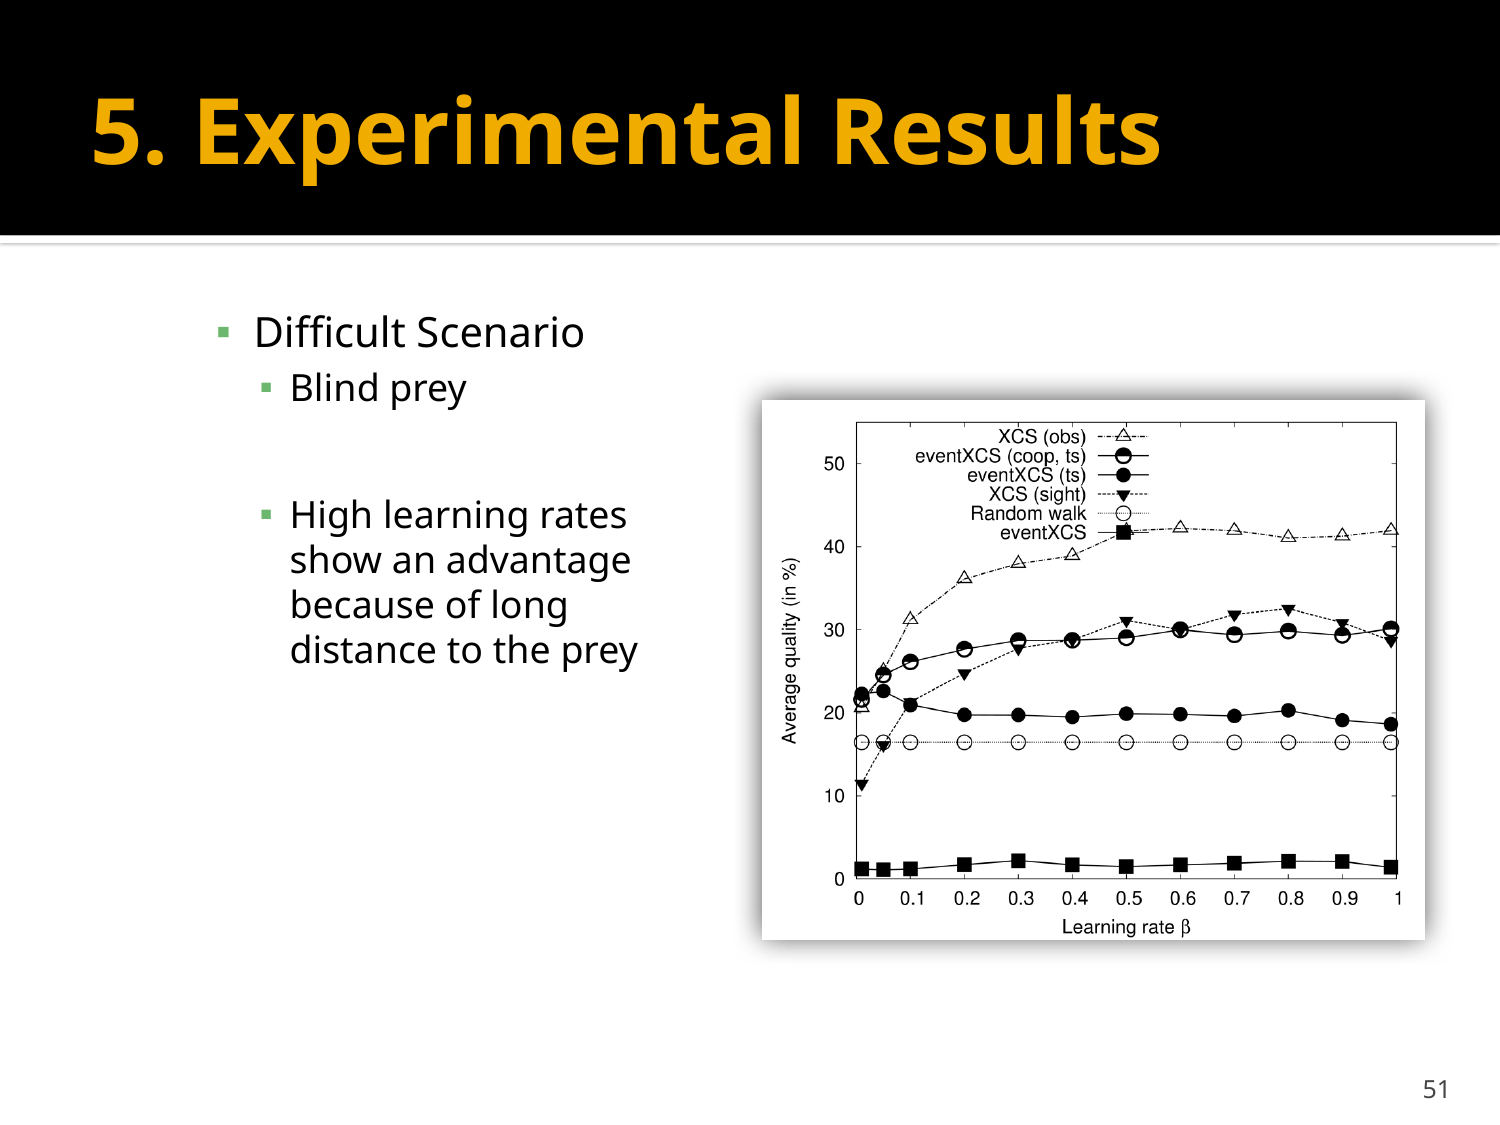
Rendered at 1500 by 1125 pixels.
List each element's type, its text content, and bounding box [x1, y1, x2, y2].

slide_number 51 [1345, 1062, 1467, 1108]
title 5. Experimental Results [75, 24, 1425, 231]
list Difficult Scenario Blind prey High learning rates show an advantage because of long distance to the prey [75, 291, 738, 1050]
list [762, 400, 1425, 940]
